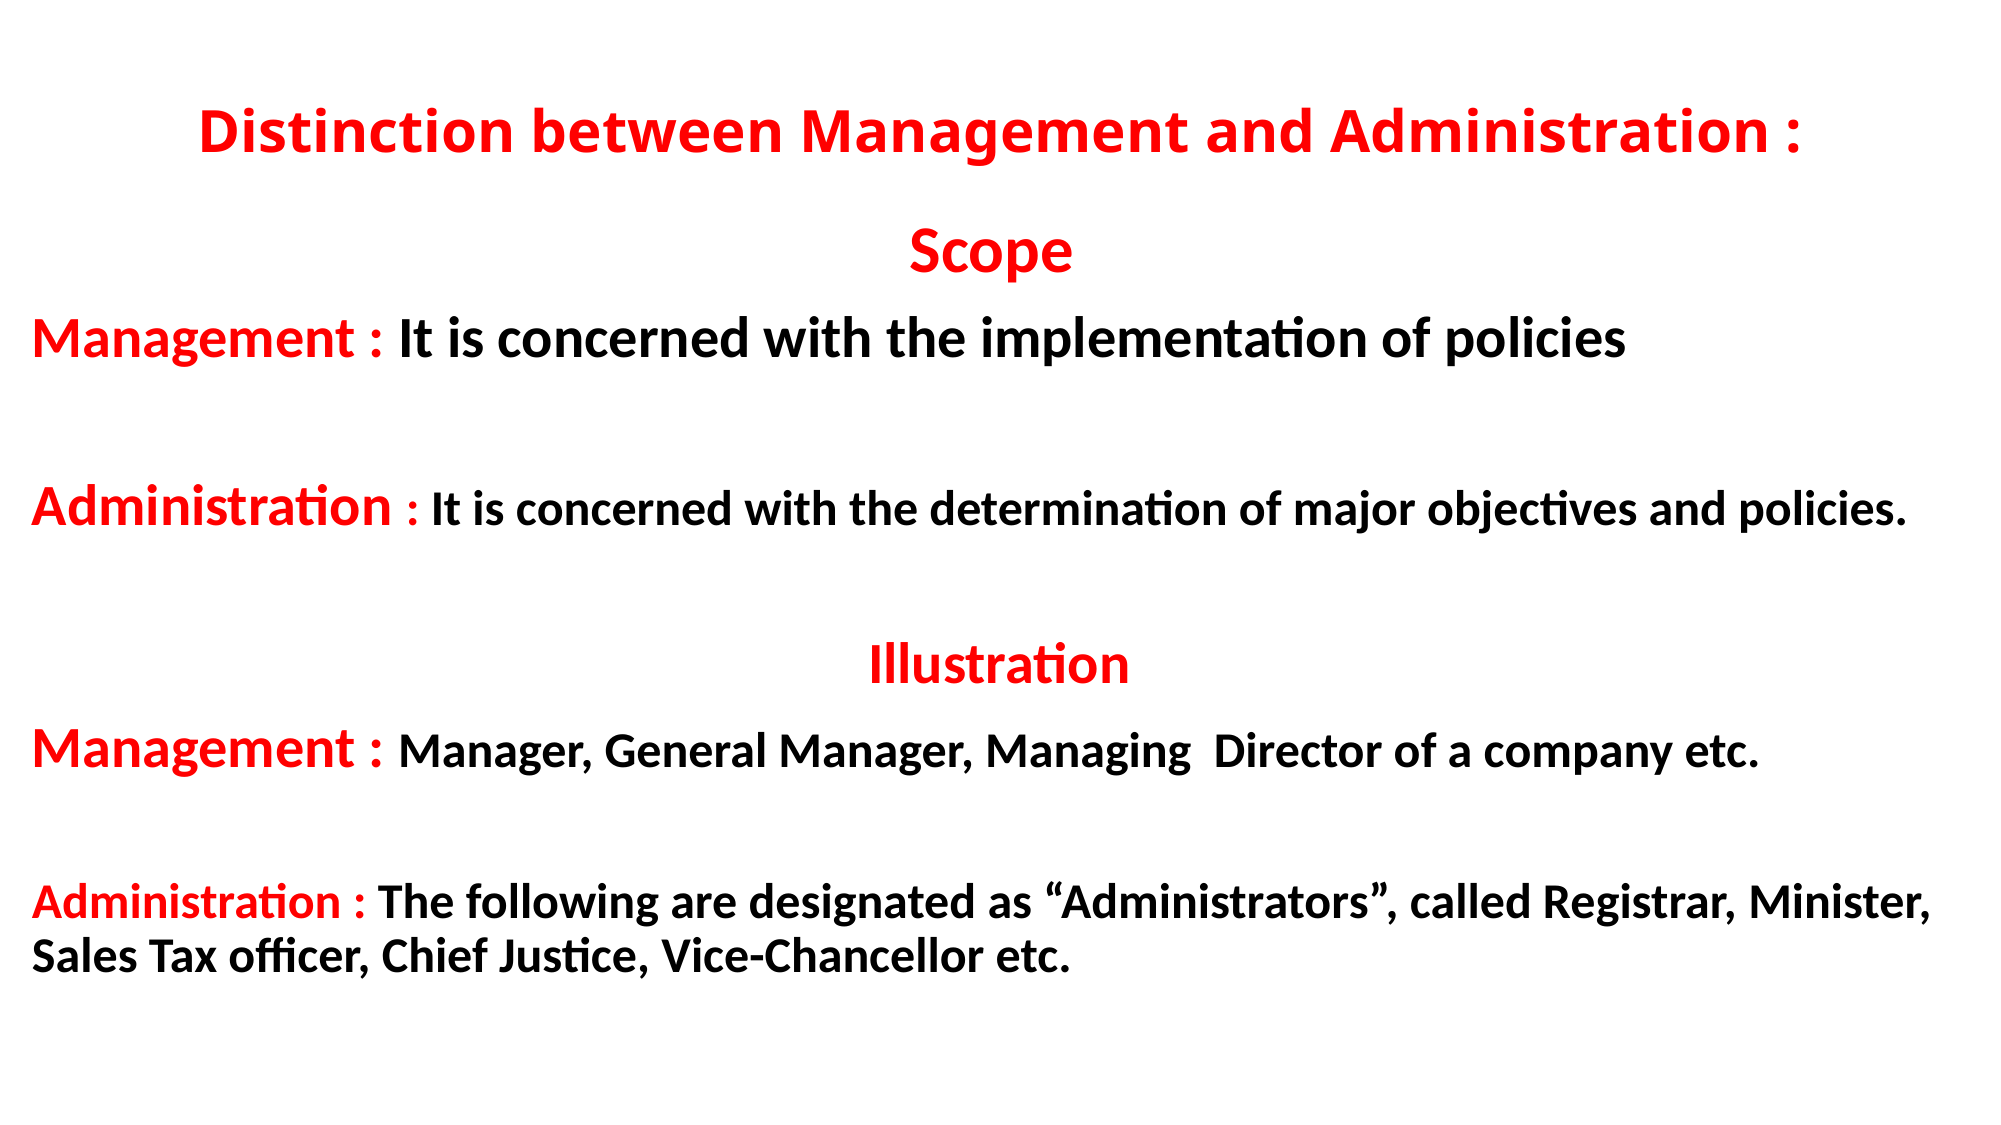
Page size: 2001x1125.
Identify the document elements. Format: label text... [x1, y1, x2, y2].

list Scope Management : It is concerned with the implementation of policies Administration : It is concerned with the determination of major objectives and policies. Illustration Management : Manager, General Manager, Managing Director of a company etc. Administration : The following are designated as “Administrators”, called Registrar, Minister, Sales Tax officer, Chief Justice, Vice-Chancellor etc. [16, 207, 1982, 1072]
title Distinction between Management and Administration : [137, 59, 1863, 207]
